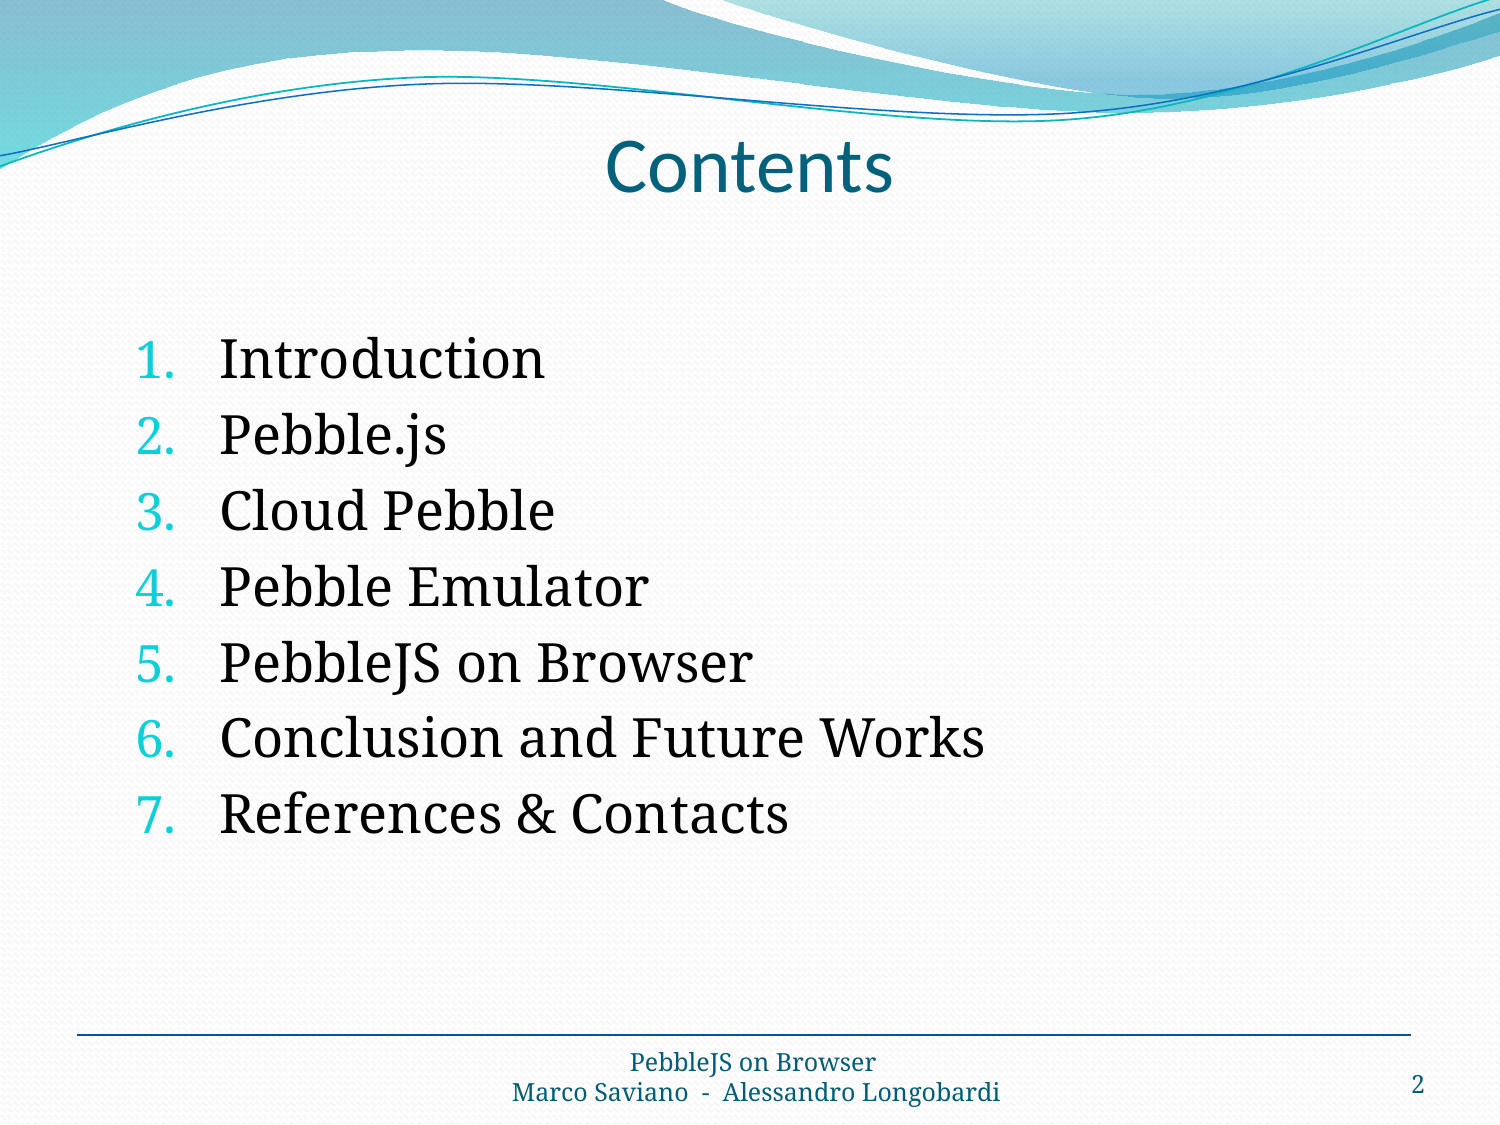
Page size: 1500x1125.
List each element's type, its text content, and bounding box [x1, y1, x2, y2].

footer PebbleJS on Browser Marco Saviano - Alessandro Longobardi [371, 1046, 1142, 1107]
slide_number 2 [1299, 1042, 1425, 1103]
title Contents [75, 20, 1425, 209]
list Introduction Pebble.js Cloud Pebble Pebble Emulator PebbleJS on Browser Conclusion and Future Works References & Contacts [120, 317, 1471, 1038]
